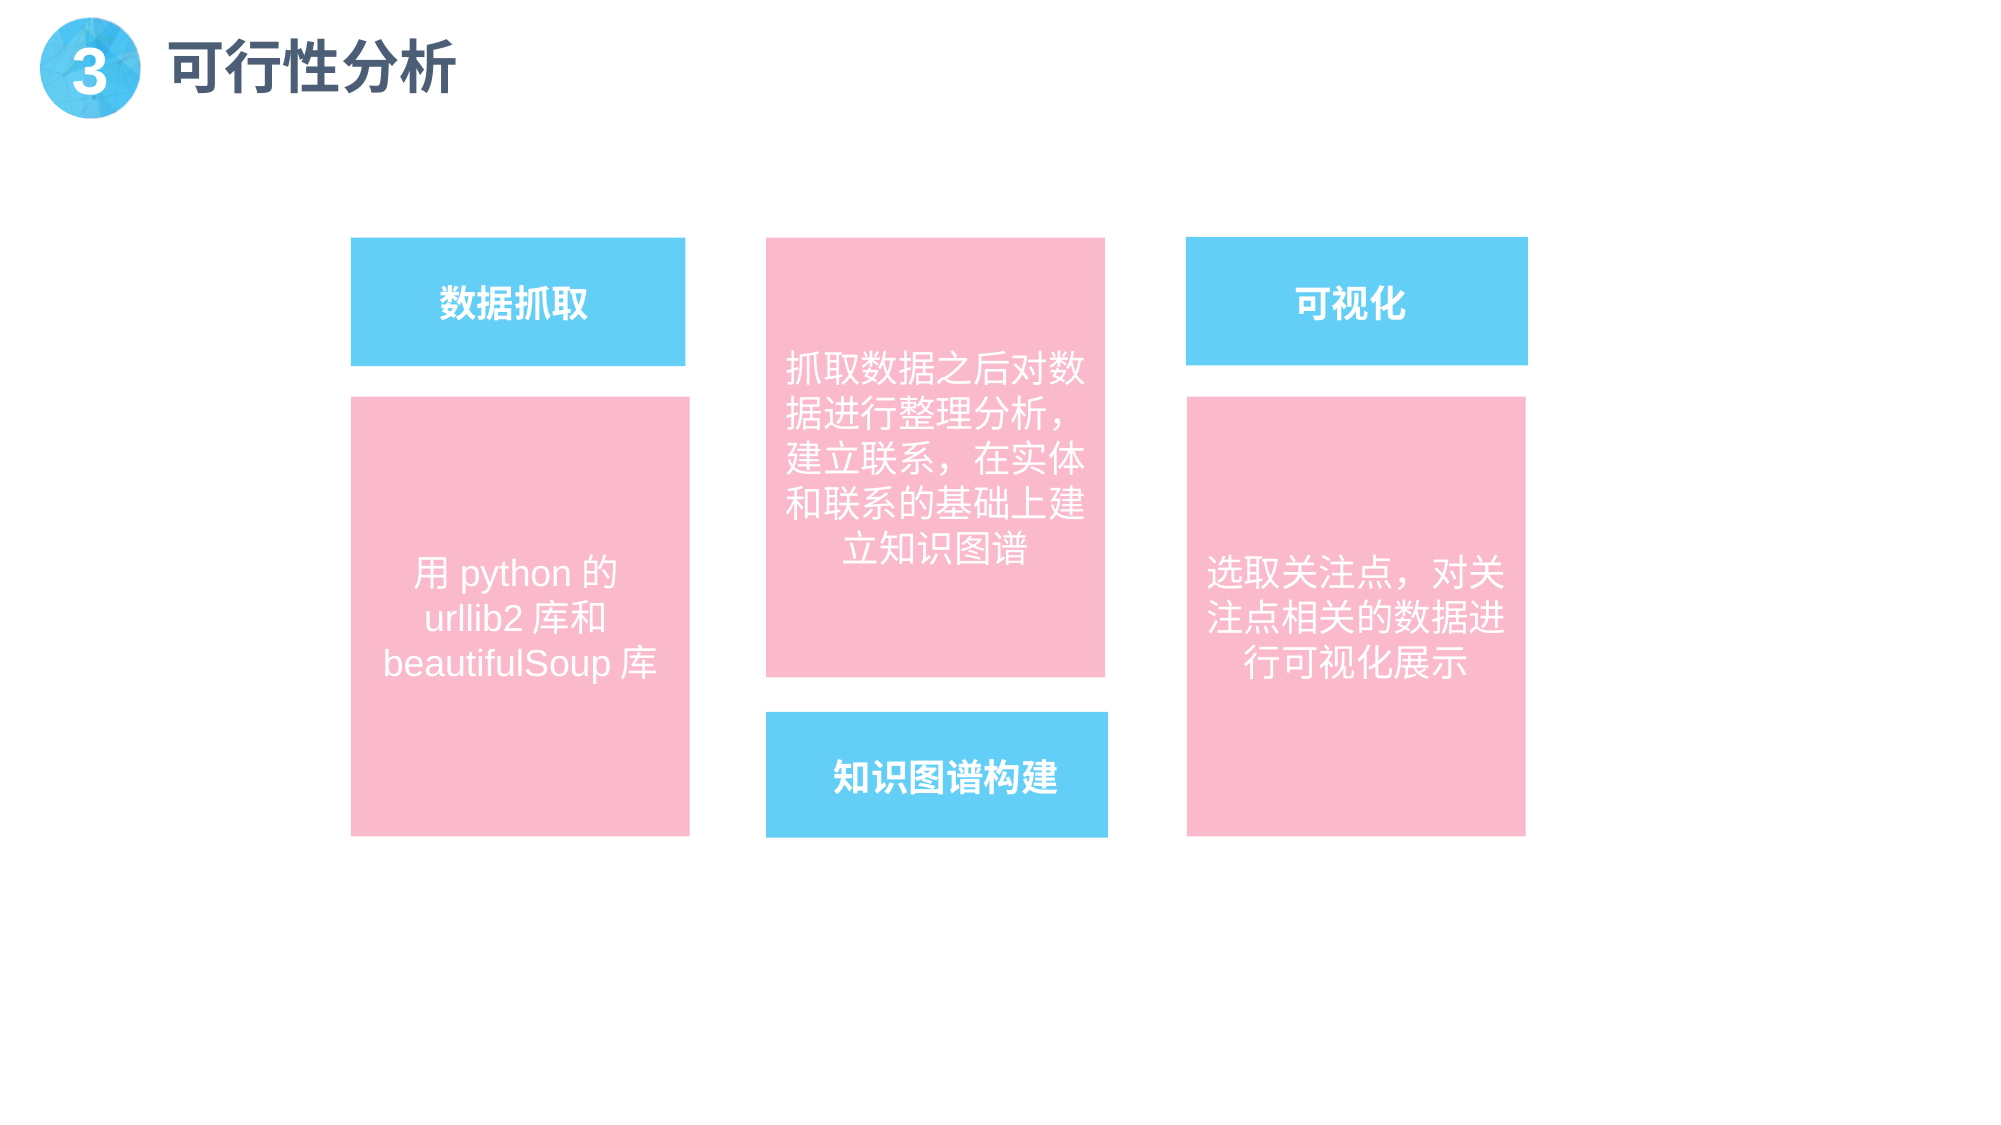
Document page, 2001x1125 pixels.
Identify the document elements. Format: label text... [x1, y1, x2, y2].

text_box 用python的urllib2库和beautifulSoup库 [350, 396, 690, 837]
text_box 数据抓取 [424, 272, 757, 333]
text_box 可视化 [1279, 272, 1606, 333]
text_box 知识图谱构建 [818, 746, 1148, 807]
text_box 选取关注点，对关注点相关的数据进行可视化展示 [1186, 396, 1526, 837]
text_box [766, 711, 1109, 838]
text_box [40, 18, 698, 119]
text_box 抓取数据之后对数据进行整理分析，建立联系，在实体和联系的基础上建立知识图谱 [766, 237, 1106, 678]
text_box [1185, 236, 1528, 366]
text_box [350, 237, 686, 367]
